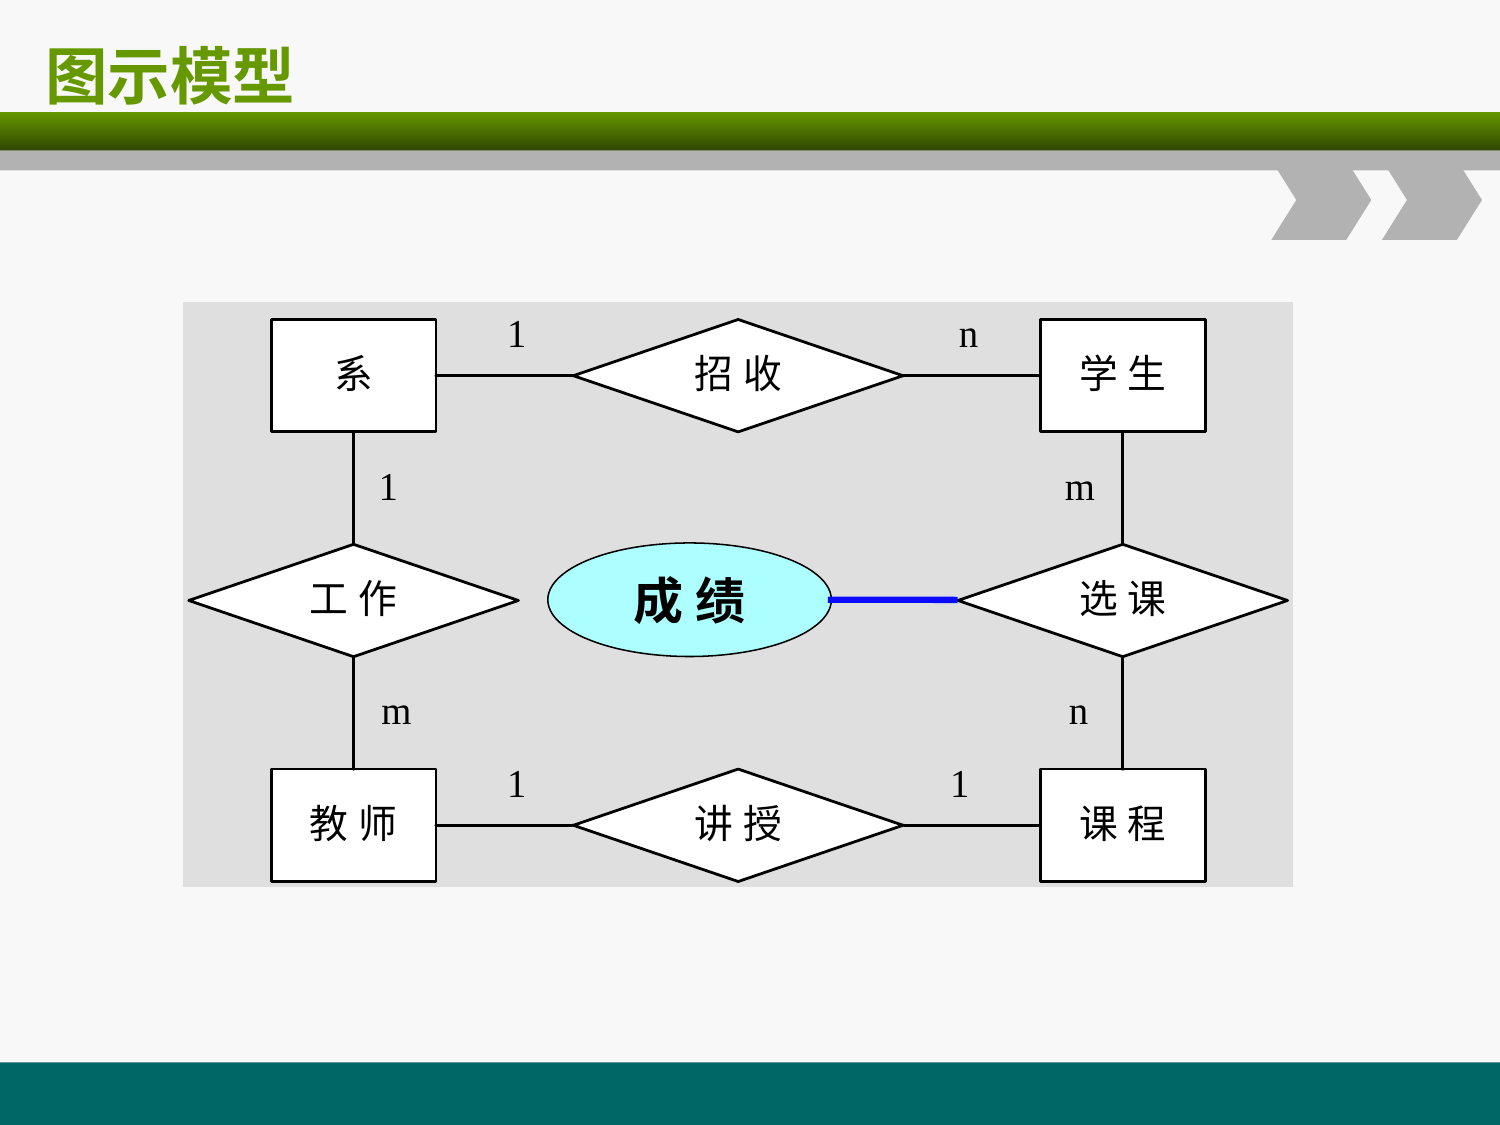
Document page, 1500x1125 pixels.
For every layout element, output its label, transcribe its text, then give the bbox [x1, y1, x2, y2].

title 图示模型 [30, 24, 1463, 125]
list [182, 301, 1294, 888]
